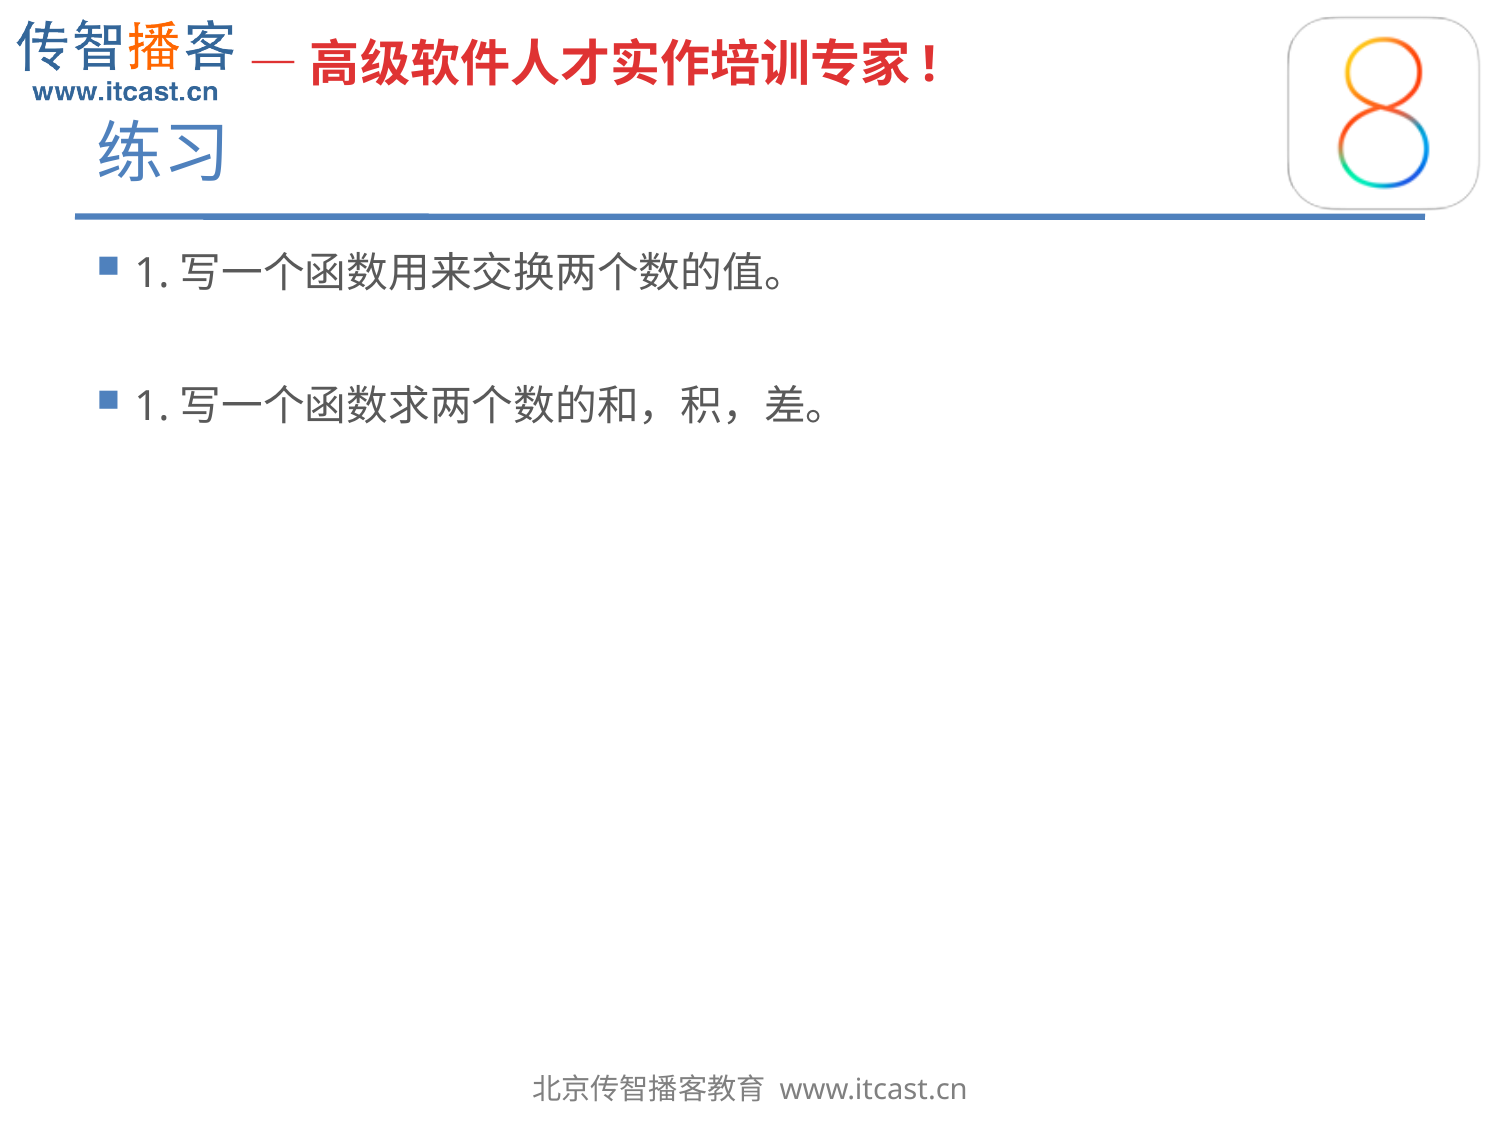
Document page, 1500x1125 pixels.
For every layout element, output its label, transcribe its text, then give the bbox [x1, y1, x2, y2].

title 练习 [81, 102, 1416, 237]
list 1.写一个函数用来交换两个数的值。 1.写一个函数求两个数的和，积，差。 [81, 237, 1416, 1005]
picture [1270, 0, 1497, 227]
picture [16, 19, 234, 101]
